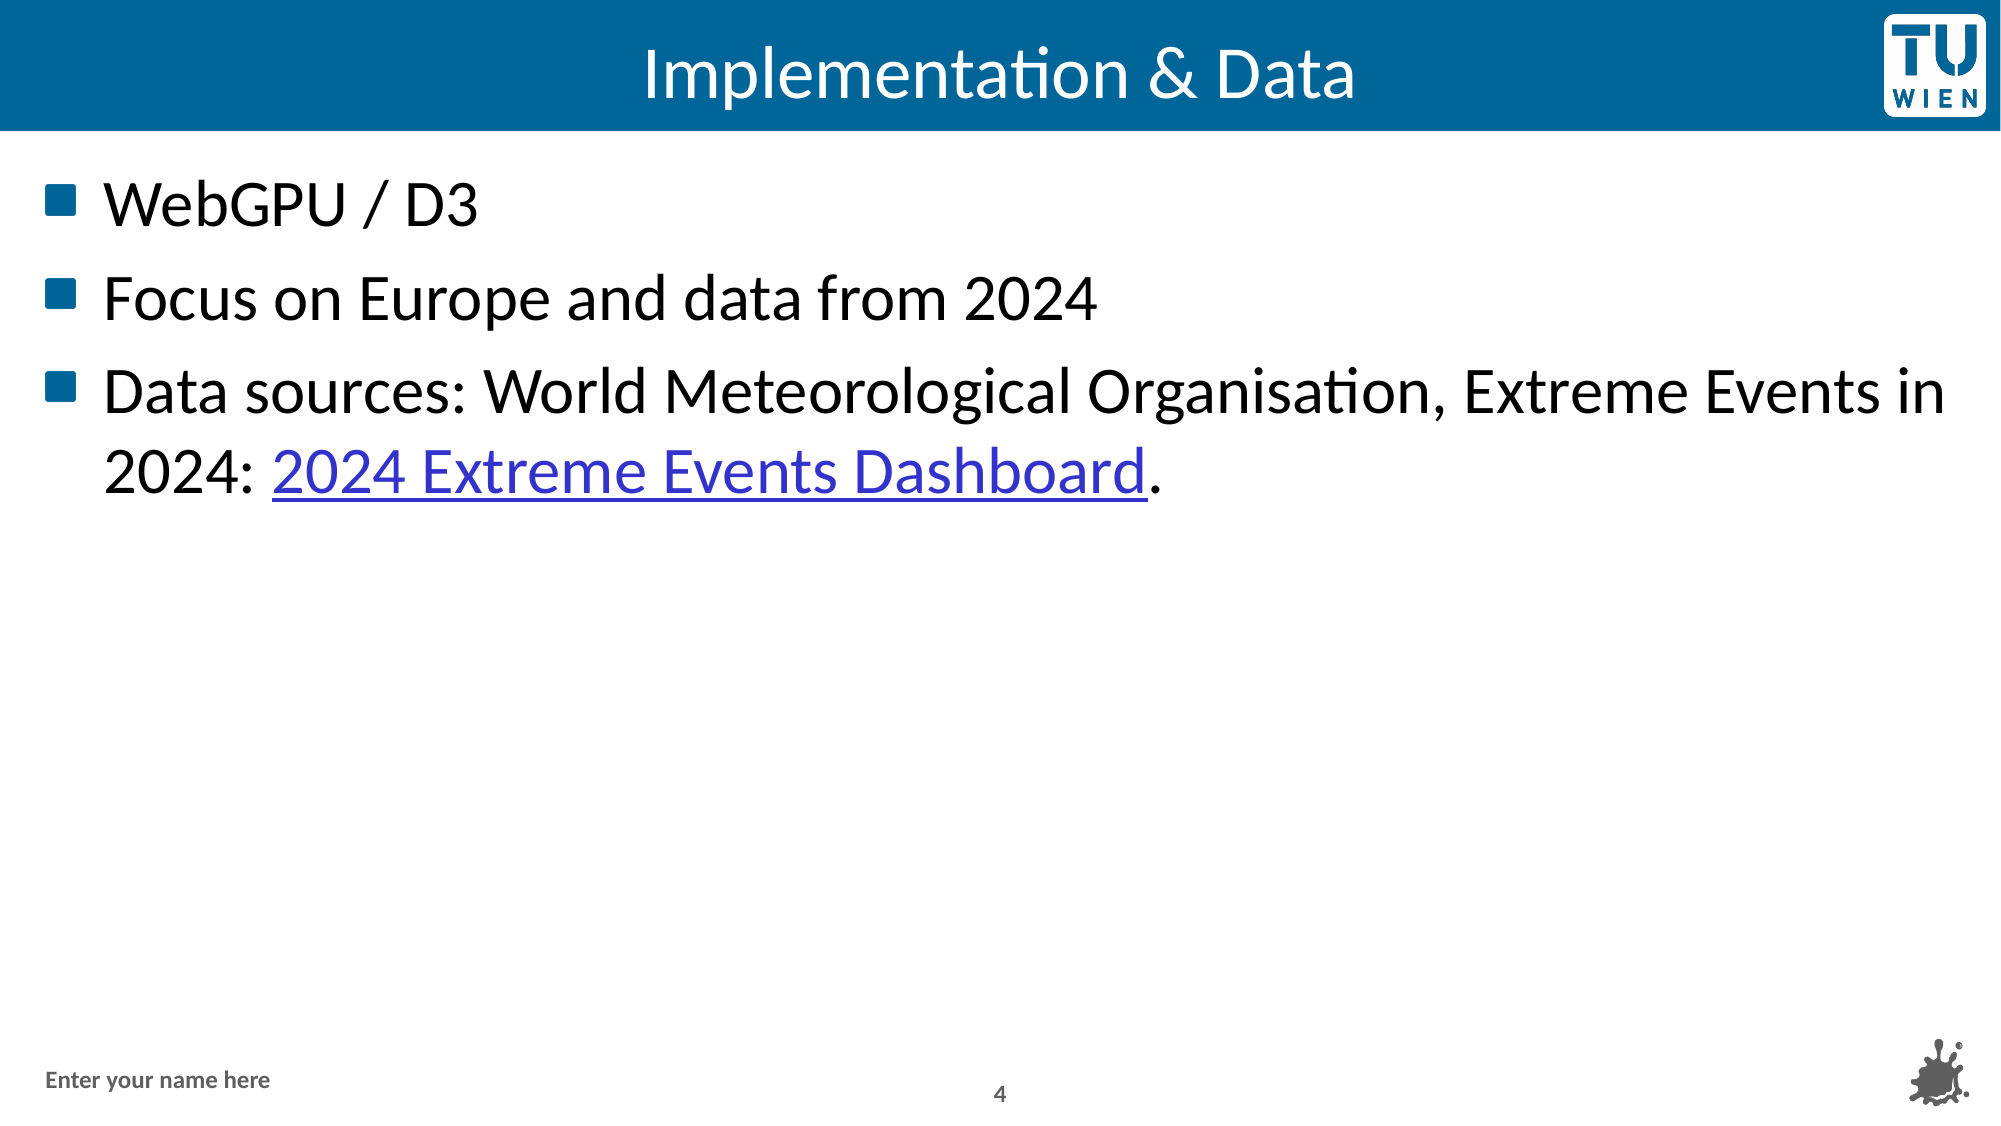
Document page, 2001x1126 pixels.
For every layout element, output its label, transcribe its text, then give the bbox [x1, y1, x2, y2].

list WebGPU / D3 Focus on Europe and data from 2024 Data sources: World Meteorological Organisation, Extreme Events in 2024: 2024 Extreme Events Dashboard. [25, 149, 1970, 1049]
footer Enter your name here [25, 1068, 837, 1119]
picture [1885, 15, 1985, 116]
slide_number 4 [881, 1067, 1119, 1119]
title Implementation & Data [137, 6, 1863, 132]
